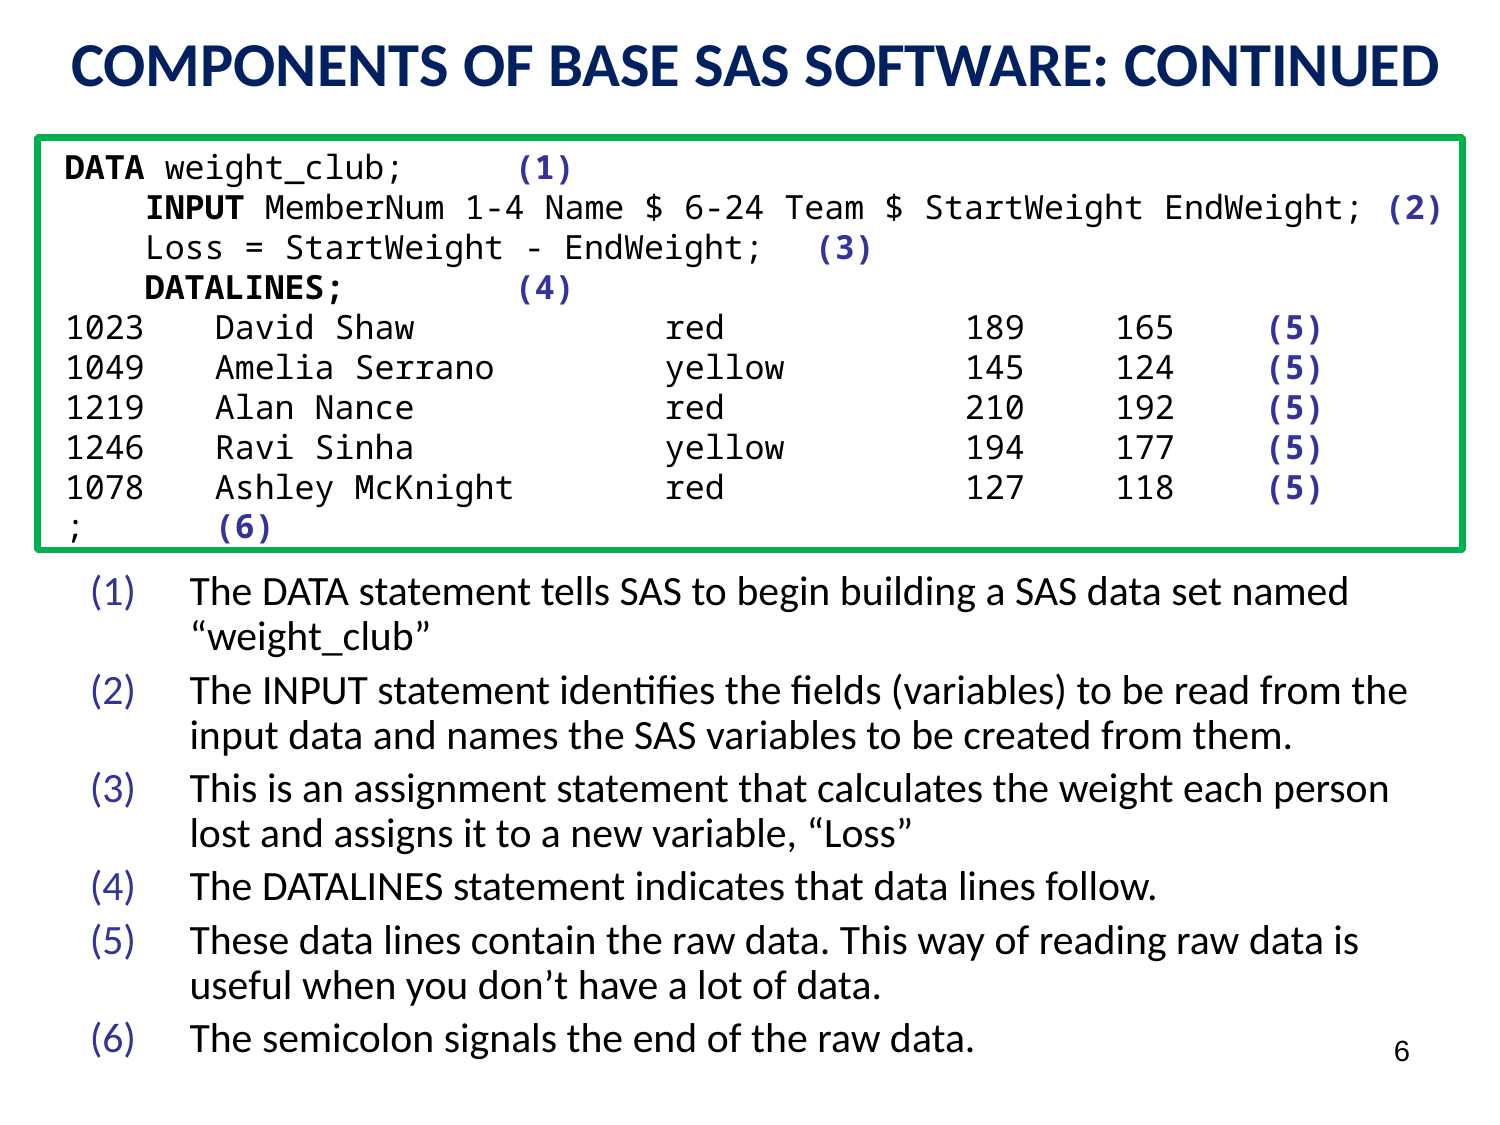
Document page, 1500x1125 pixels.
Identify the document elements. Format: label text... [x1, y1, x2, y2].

slide_number 6 [1074, 1024, 1426, 1103]
text_box The DATA statement tells SAS to begin building a SAS data set named “weight_club” The INPUT statement identifies the fields (variables) to be read from the input data and names the SAS variables to be created from them. This is an assignment statement that calculates the weight each person lost and assigns it to a new variable, “Loss” The DATALINES statement indicates that data lines follow. These data lines contain the raw data. This way of reading raw data is useful when you don’t have a lot of data. The semicolon signals the end of the raw data. [74, 562, 1425, 1050]
text_box COMPONENTS OF BASE SAS SOFTWARE: CONTINUED [37, 0, 1475, 124]
text_box [35, 135, 1464, 552]
text_box DATA weight_club; (1) INPUT MemberNum 1-4 Name $ 6-24 Team $ StartWeight EndWeight; (2) Loss = StartWeight - EndWeight; (3) DATALINES; (4) 1023 David Shaw red 189 165 (5) 1049 Amelia Serrano yellow 145 124 (5) 1219 Alan Nance red 210 192 (5) 1246 Ravi Sinha yellow 194 177 (5) 1078 Ashley McKnight red 127 118 (5) ; (6) [49, 139, 1475, 553]
